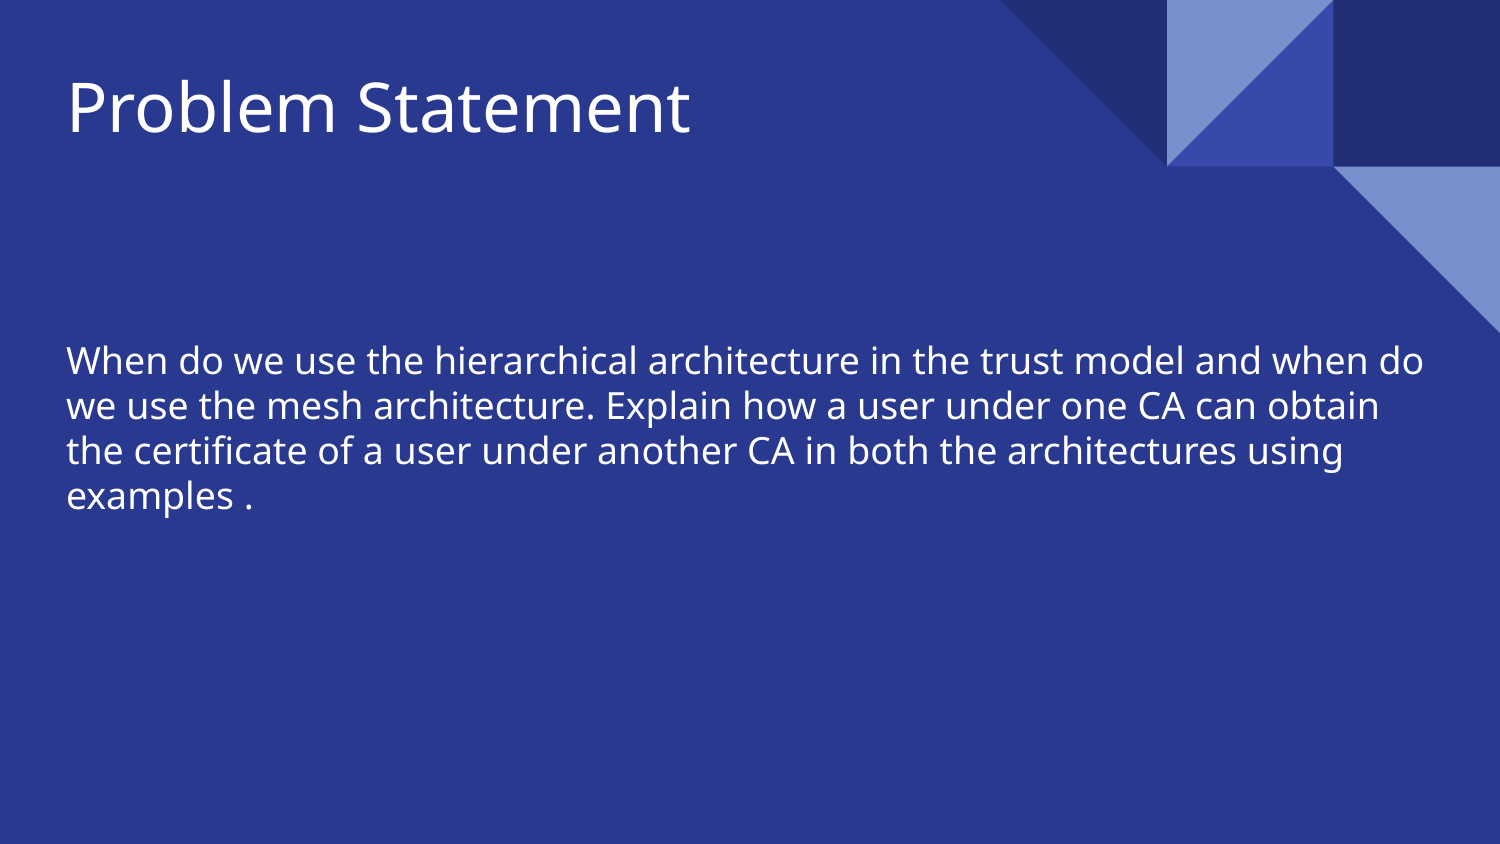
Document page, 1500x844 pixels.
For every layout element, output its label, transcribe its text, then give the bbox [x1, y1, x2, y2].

title Problem Statement [51, 35, 1288, 161]
subtitle When do we use the hierarchical architecture in the trust model and when do we use the mesh architecture. Explain how a user under one CA can obtain the certificate of a user under another CA in both the architectures using examples . [51, 321, 1449, 663]
